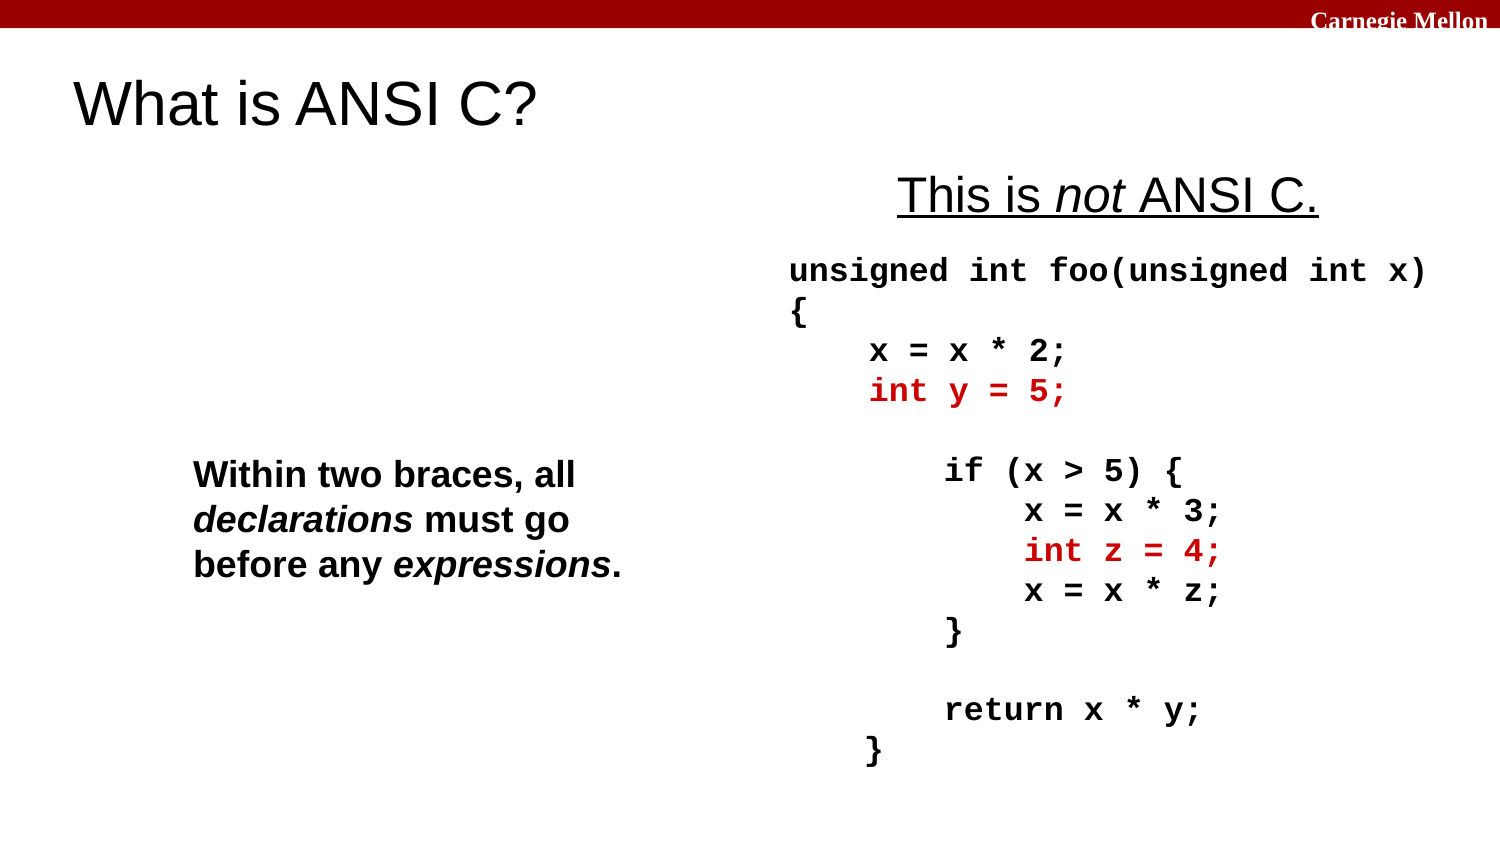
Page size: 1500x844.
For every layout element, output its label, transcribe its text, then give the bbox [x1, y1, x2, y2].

list This is not ANSI C. [866, 147, 1458, 233]
text_box Within two braces, all declarations must go before any expressions. [178, 435, 687, 602]
title What is ANSI C? [58, 53, 1304, 148]
text_box unsigned int foo(unsigned int x) { x = x * 2; int y = 5; if (x > 5) { x = x * 3; int z = 4; x = x * z; } return x * y; } [773, 233, 1500, 804]
